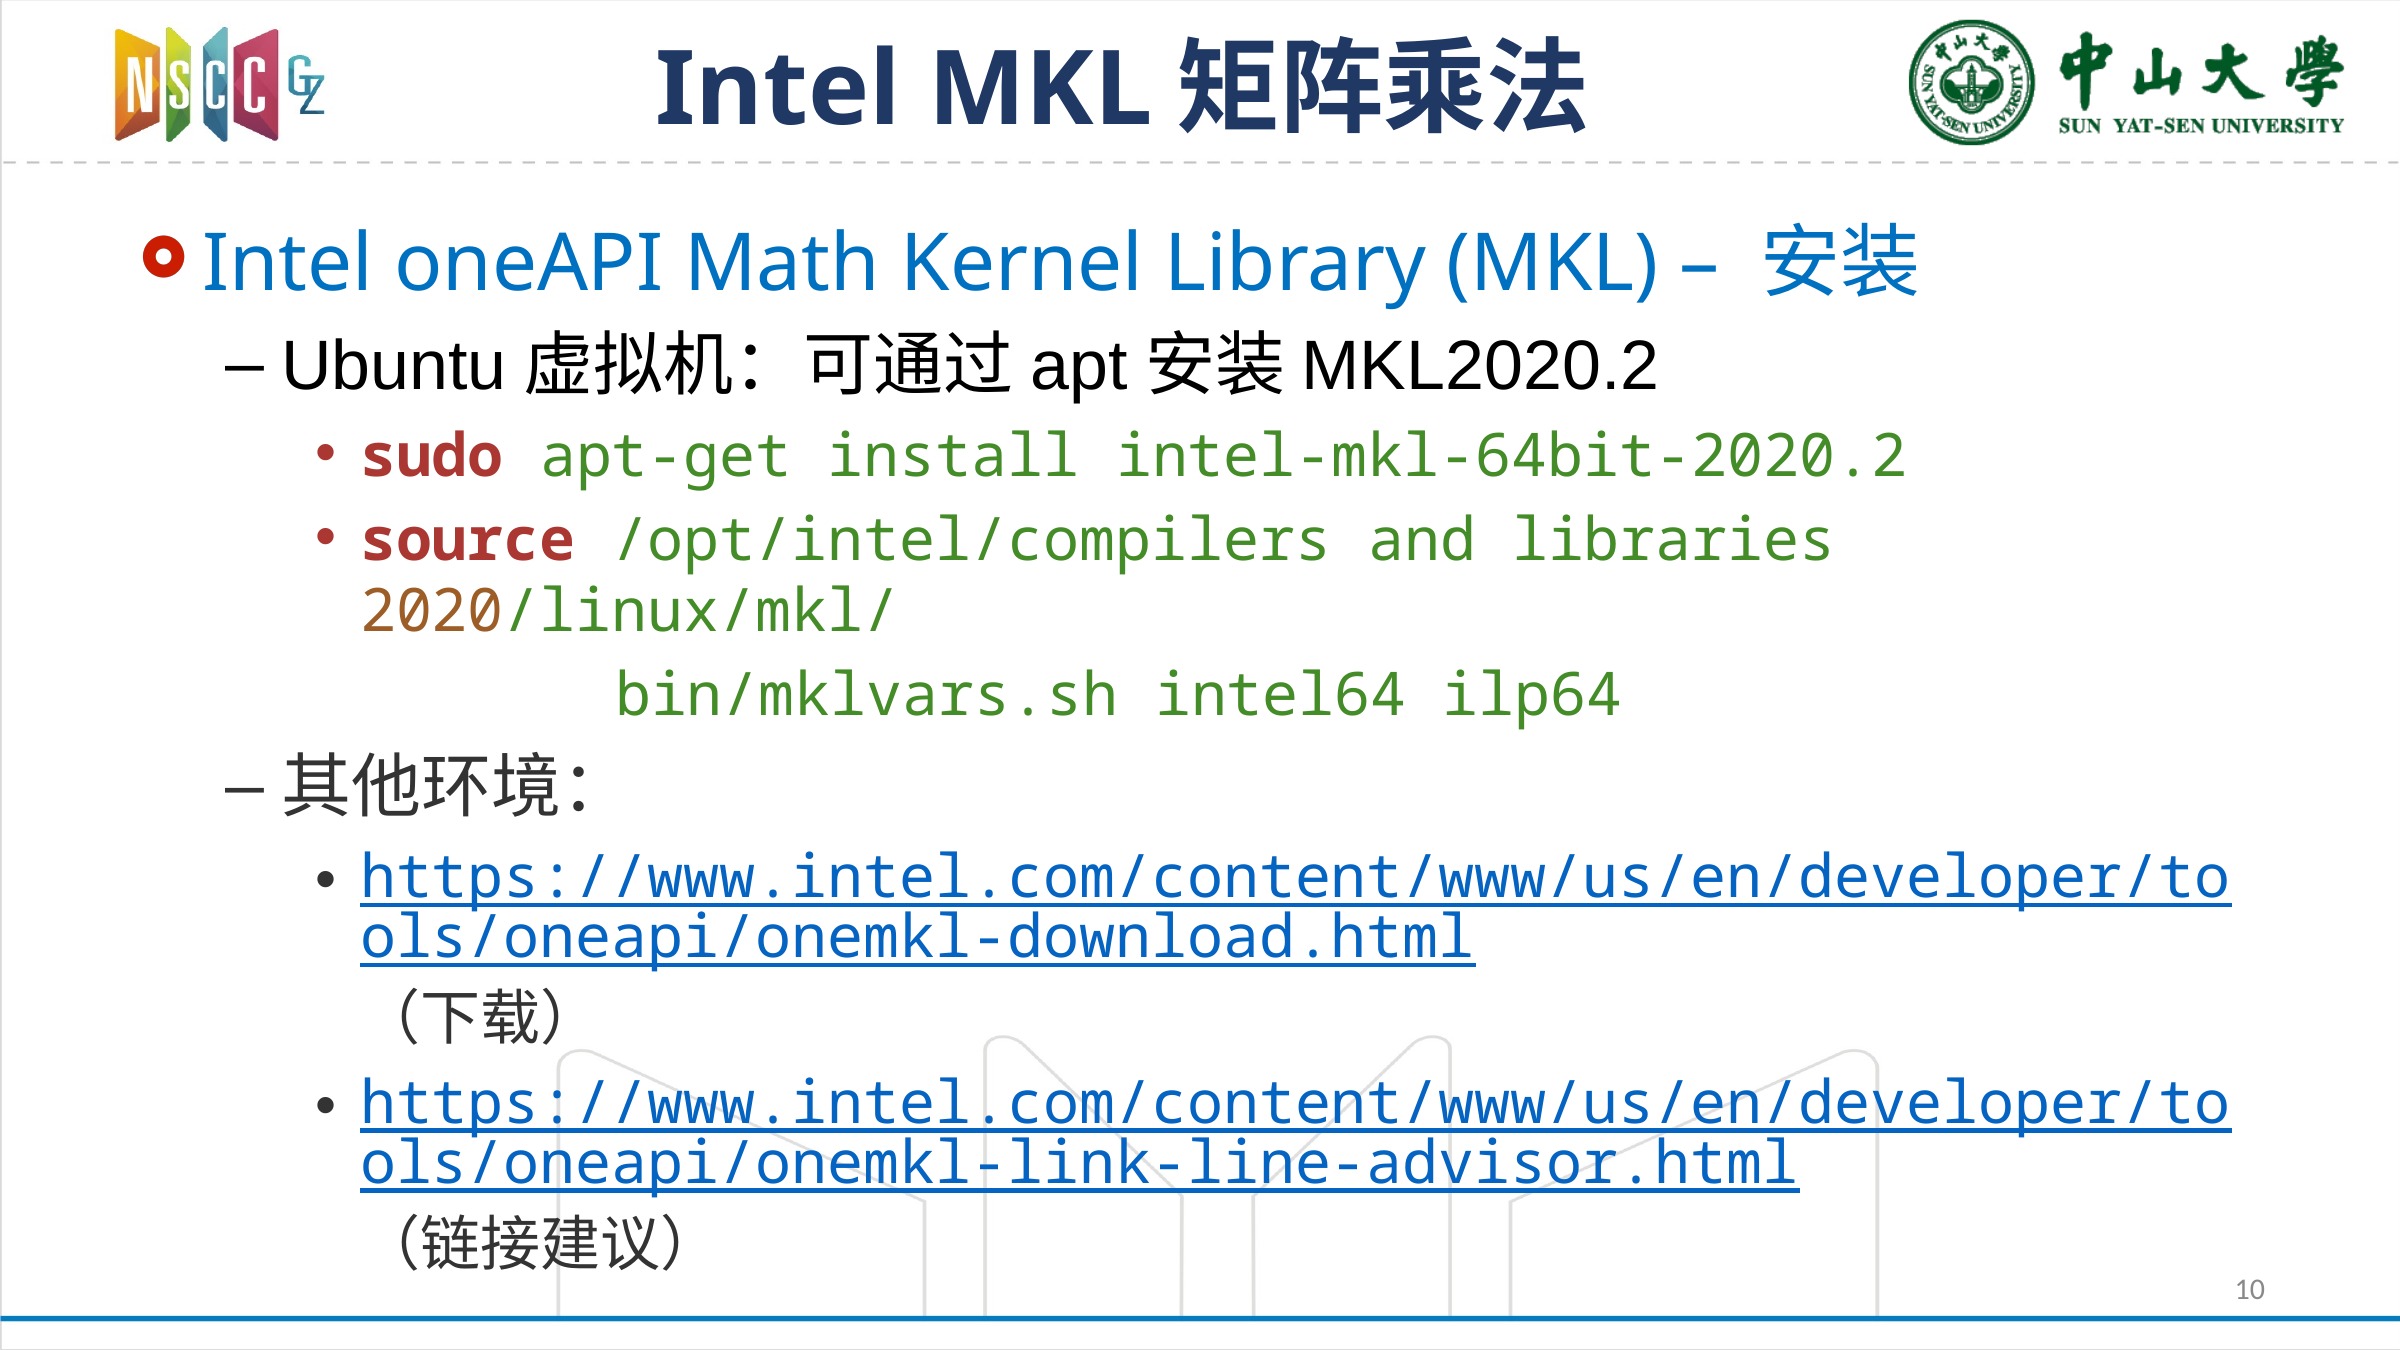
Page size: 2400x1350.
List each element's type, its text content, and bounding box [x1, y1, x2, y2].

slide_number 10 [1719, 1251, 2280, 1324]
title Intel MKL矩阵乘法 [349, 13, 1897, 153]
picture [0, 0, 2400, 1350]
list Intel oneAPI Math Kernel Library (MKL) – 安装 Ubuntu虚拟机：可通过apt安装MKL2020.2 sudo apt-get install intel-mkl-64bit-2020.2 source /opt/intel/compilers and libraries 2020/linux/mkl/ bin/mklvars.sh intel64 ilp64 其他环境： https://www.intel.com/content/www/us/en/developer/tools/oneapi/onemkl-download.html（下载） https://www.intel.com/content/www/us/en/developer/tools/oneapi/onemkl-link-line-advisor.html（链接建议） [120, 202, 2280, 1206]
